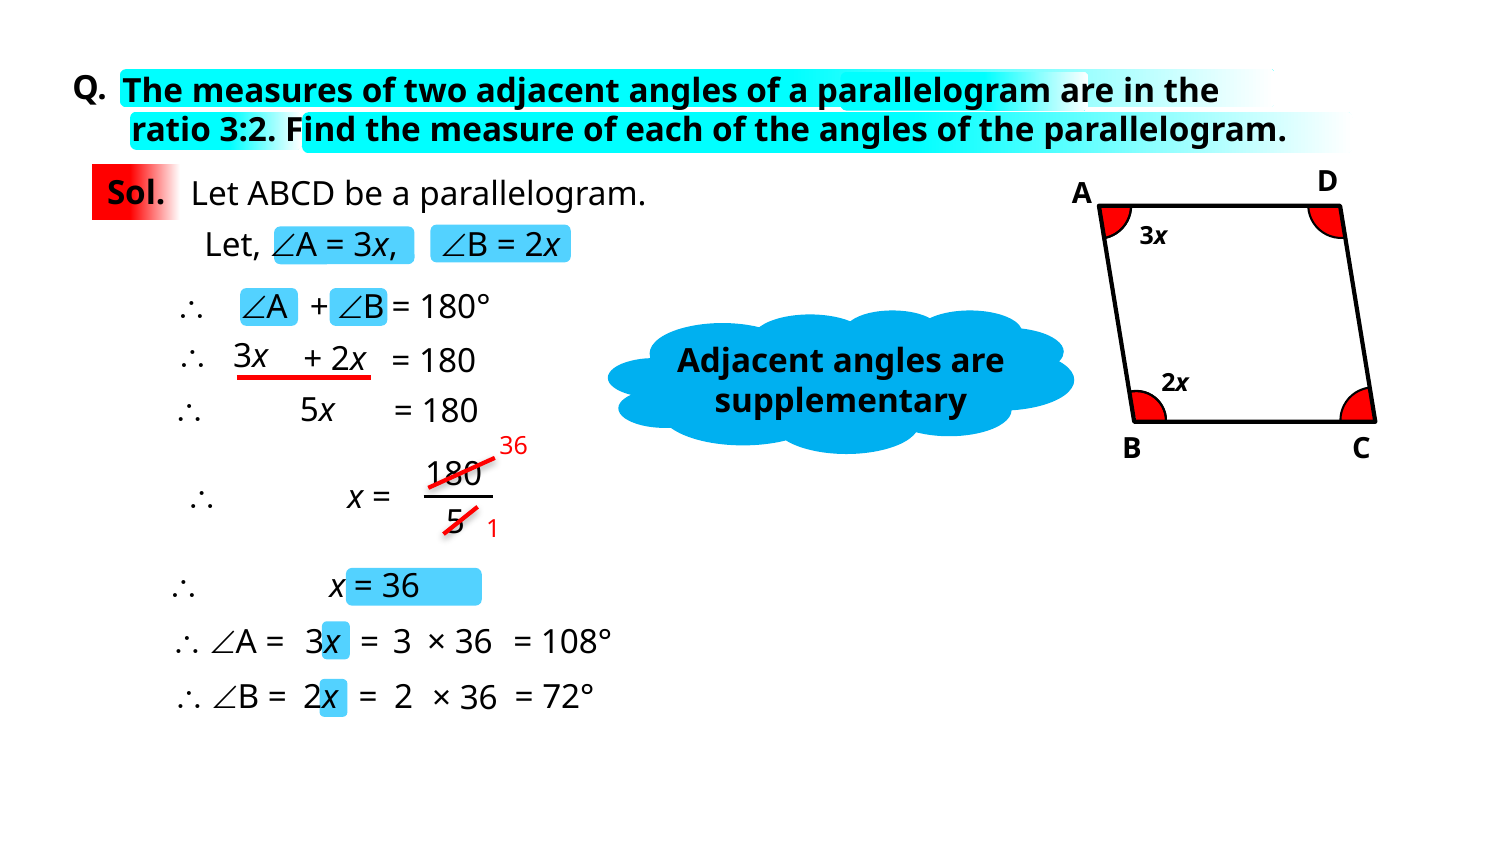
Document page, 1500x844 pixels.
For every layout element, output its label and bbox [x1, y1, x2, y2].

text_box [57, 59, 1396, 473]
text_box [92, 164, 790, 271]
text_box [160, 278, 543, 550]
text_box [154, 557, 638, 724]
text_box [172, 468, 406, 523]
